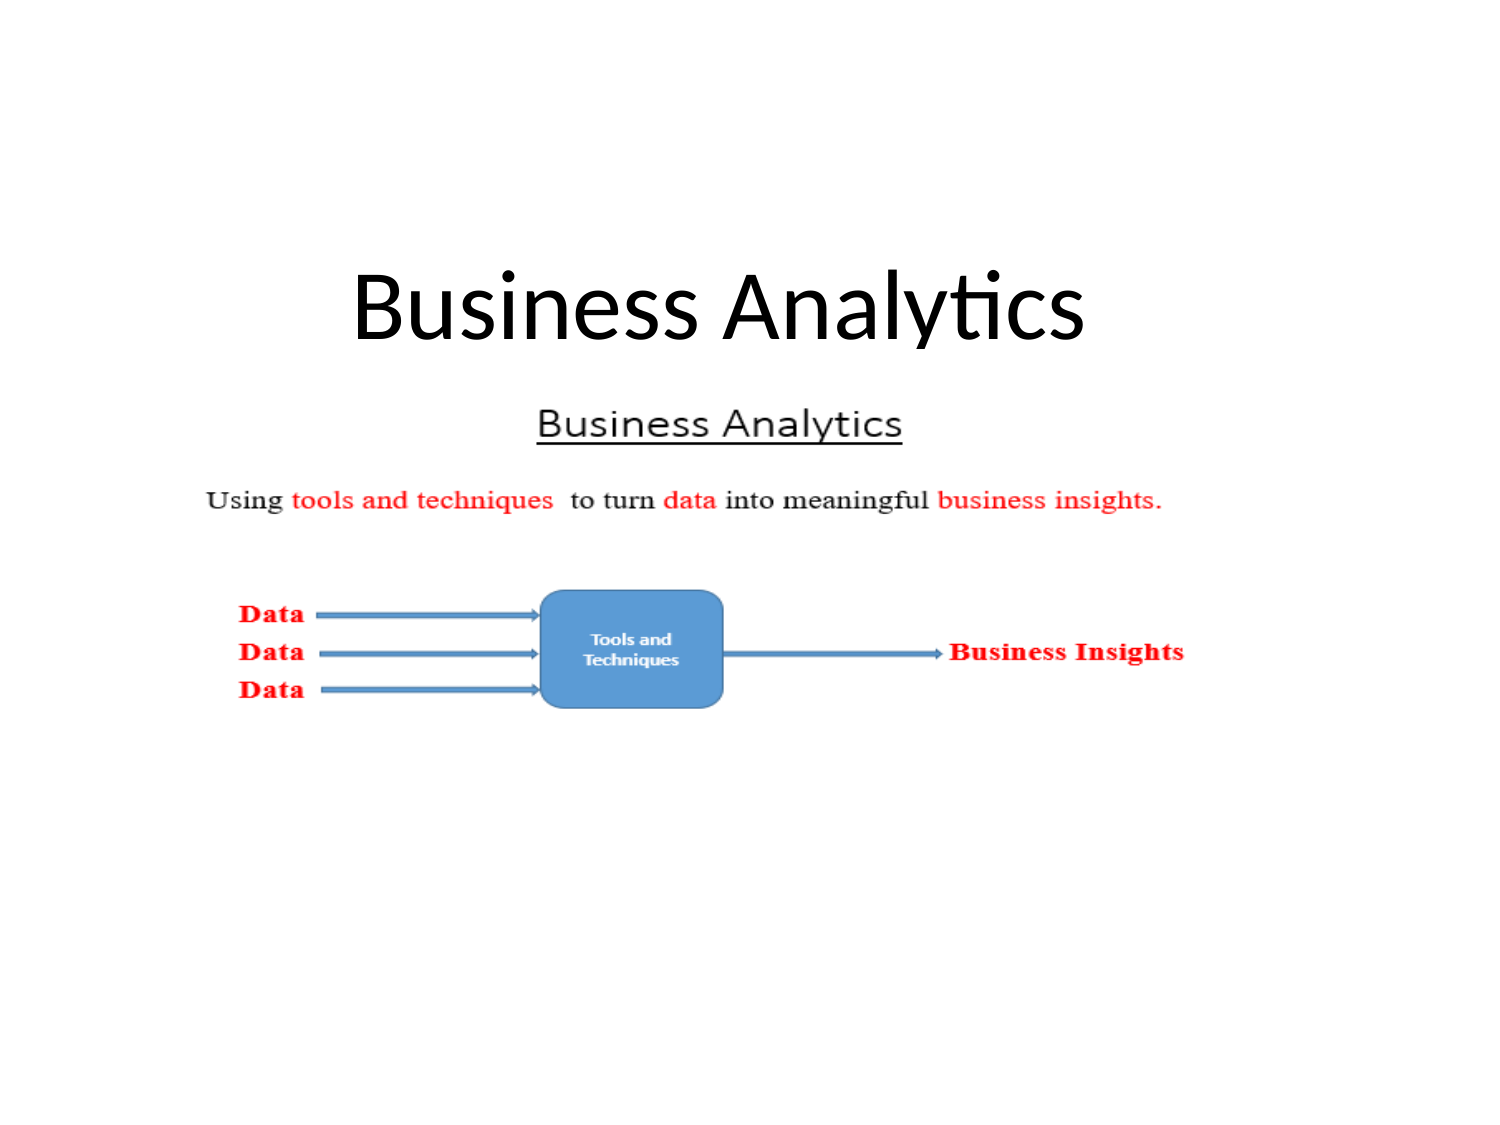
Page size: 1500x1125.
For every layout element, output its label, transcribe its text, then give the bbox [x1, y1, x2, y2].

title Business Analytics [200, 237, 1239, 348]
picture [174, 349, 1265, 855]
